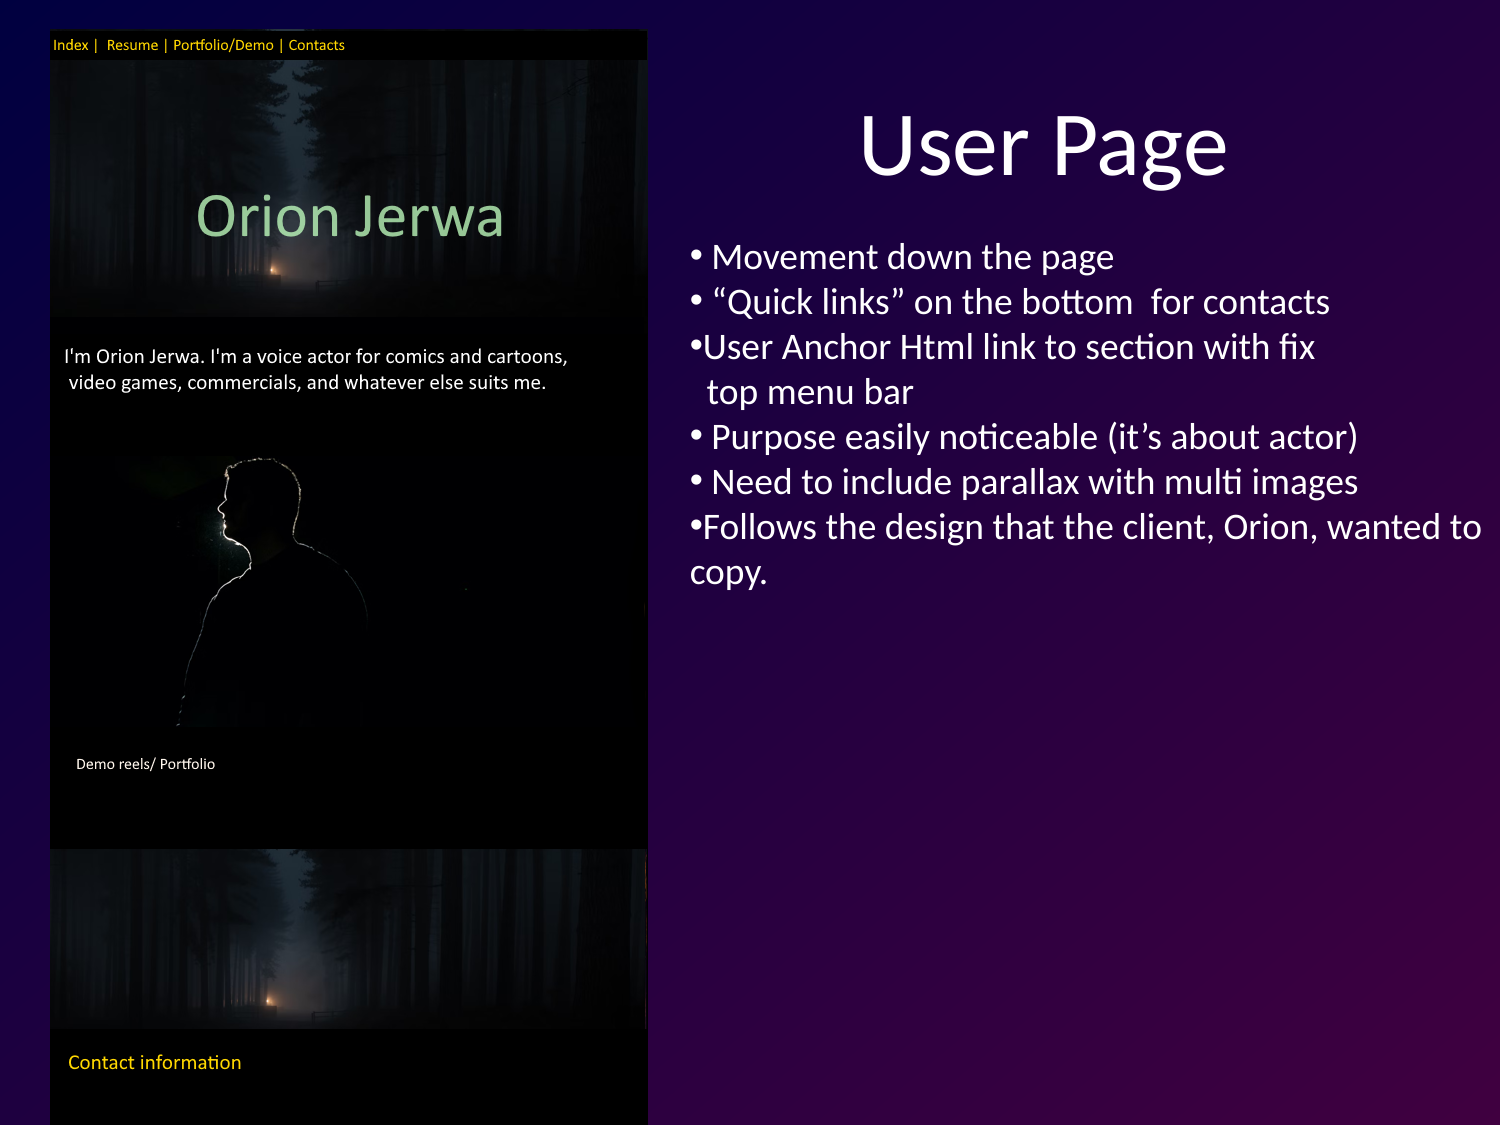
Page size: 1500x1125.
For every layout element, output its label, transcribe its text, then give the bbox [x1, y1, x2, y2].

picture [49, 29, 648, 1125]
text_box Movement down the page “Quick links” on the bottom for contacts User Anchor Html link to section with fix top menu bar Purpose easily noticeable (it’s about actor) Need to include parallax with multi images Follows the design that the client, Orion, wanted to copy. [674, 224, 1500, 600]
title User Page [662, 45, 1425, 233]
